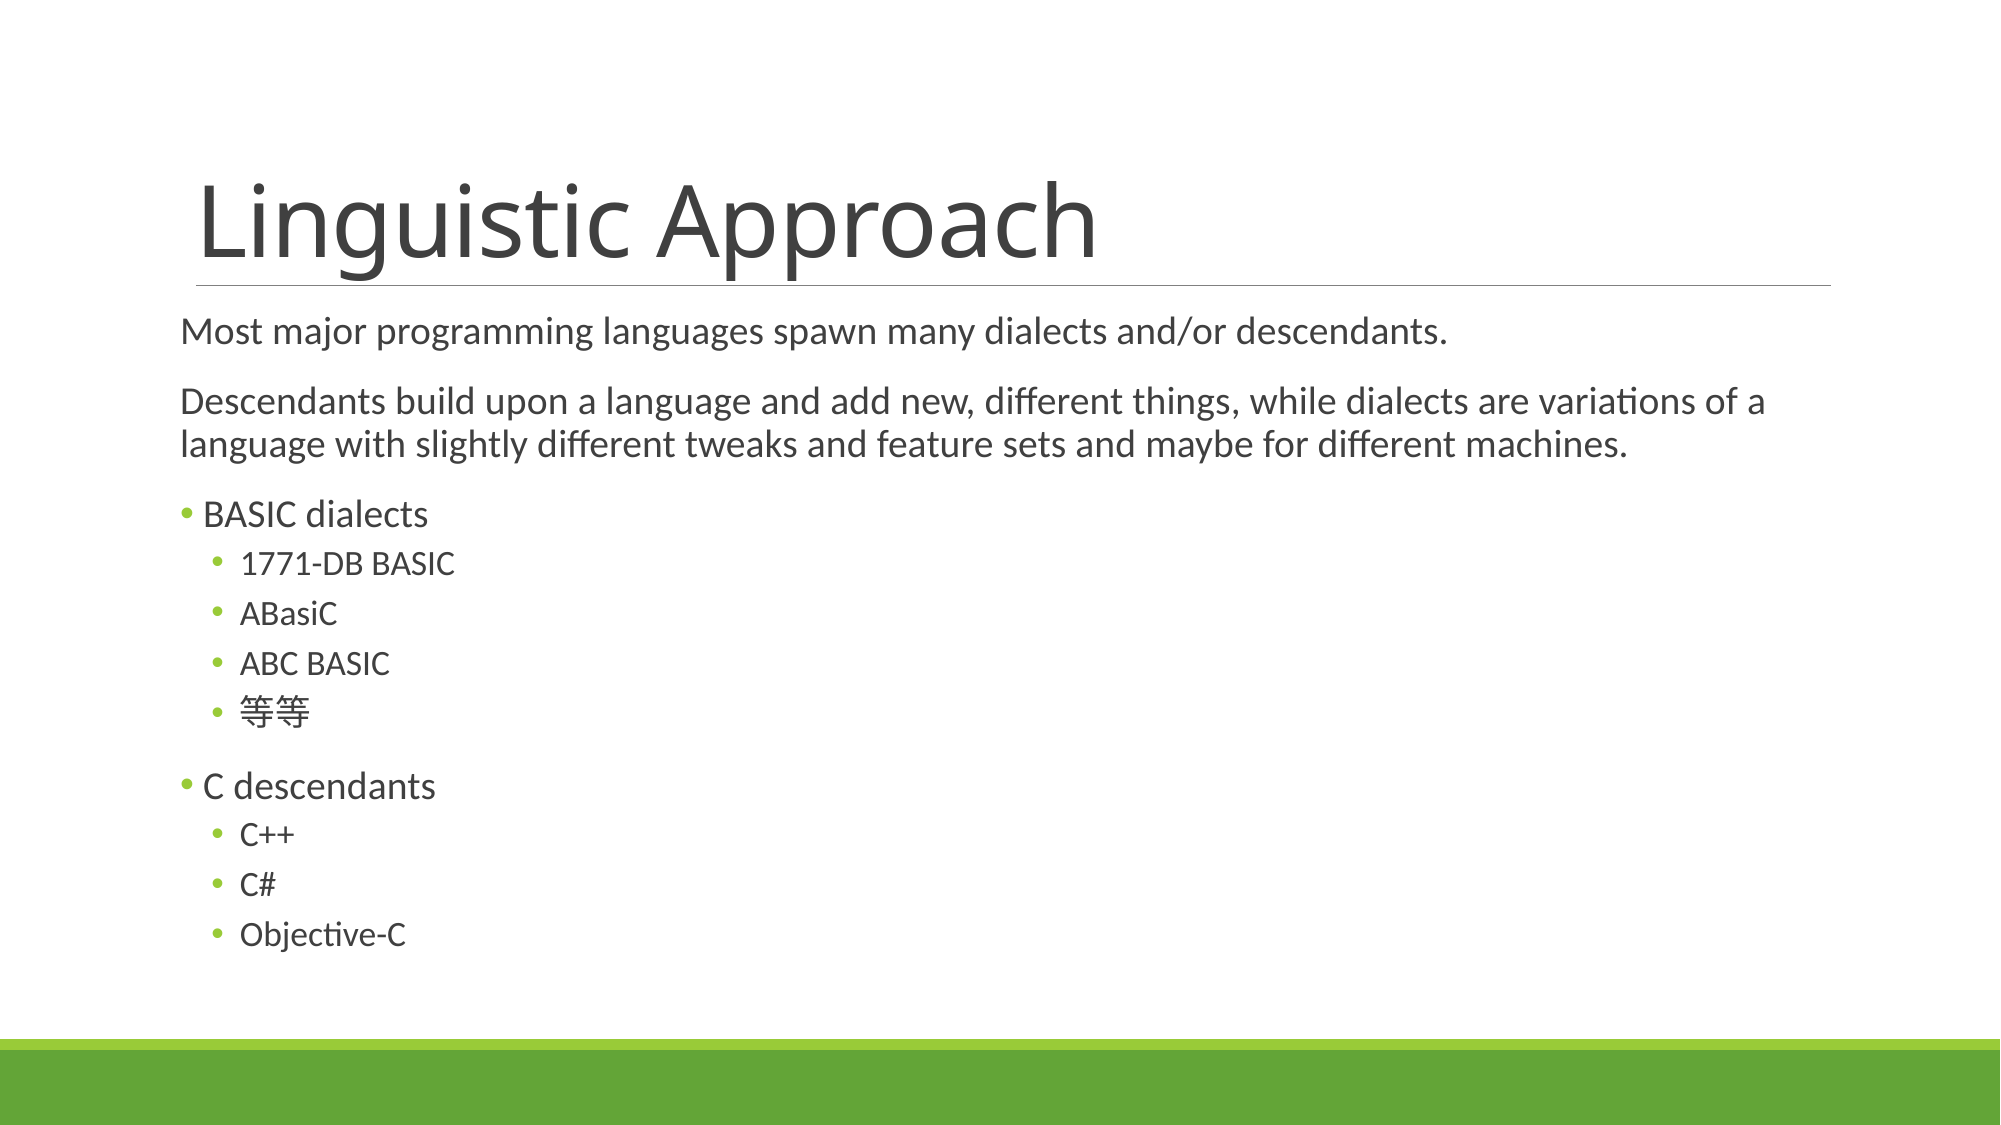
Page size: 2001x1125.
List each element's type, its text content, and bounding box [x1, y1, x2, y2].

title Linguistic Approach [180, 47, 1830, 285]
list Most major programming languages spawn many dialects and/or descendants. Descendants build upon a language and add new, different things, while dialects are variations of a language with slightly different tweaks and feature sets and maybe for different machines. BASIC dialects 1771-DB BASIC ABasiC ABC BASIC 等等 C descendants C++ C# Objective-C [180, 302, 1830, 963]
